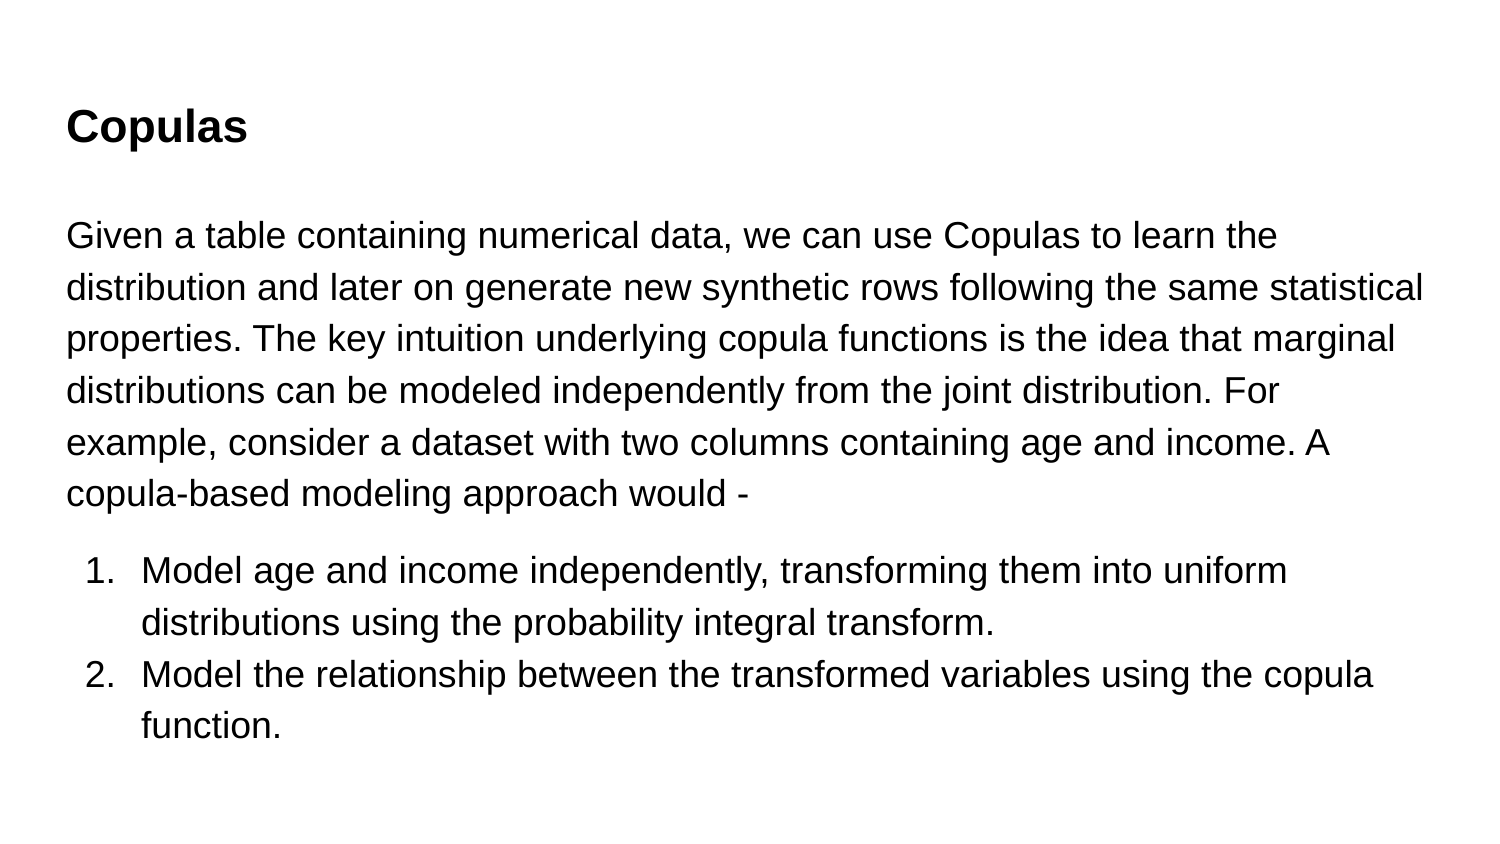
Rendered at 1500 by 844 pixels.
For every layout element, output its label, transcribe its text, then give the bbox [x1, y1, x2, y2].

list Given a table containing numerical data, we can use Copulas to learn the distribution and later on generate new synthetic rows following the same statistical properties. The key intuition underlying copula functions is the idea that marginal distributions can be modeled independently from the joint distribution. For example, consider a dataset with two columns containing age and income. A copula-based modeling approach would - Model age and income independently, transforming them into uniform distributions using the probability integral transform. Model the relationship between the transformed variables using the copula function. [51, 189, 1449, 804]
title Copulas [51, 72, 1449, 167]
